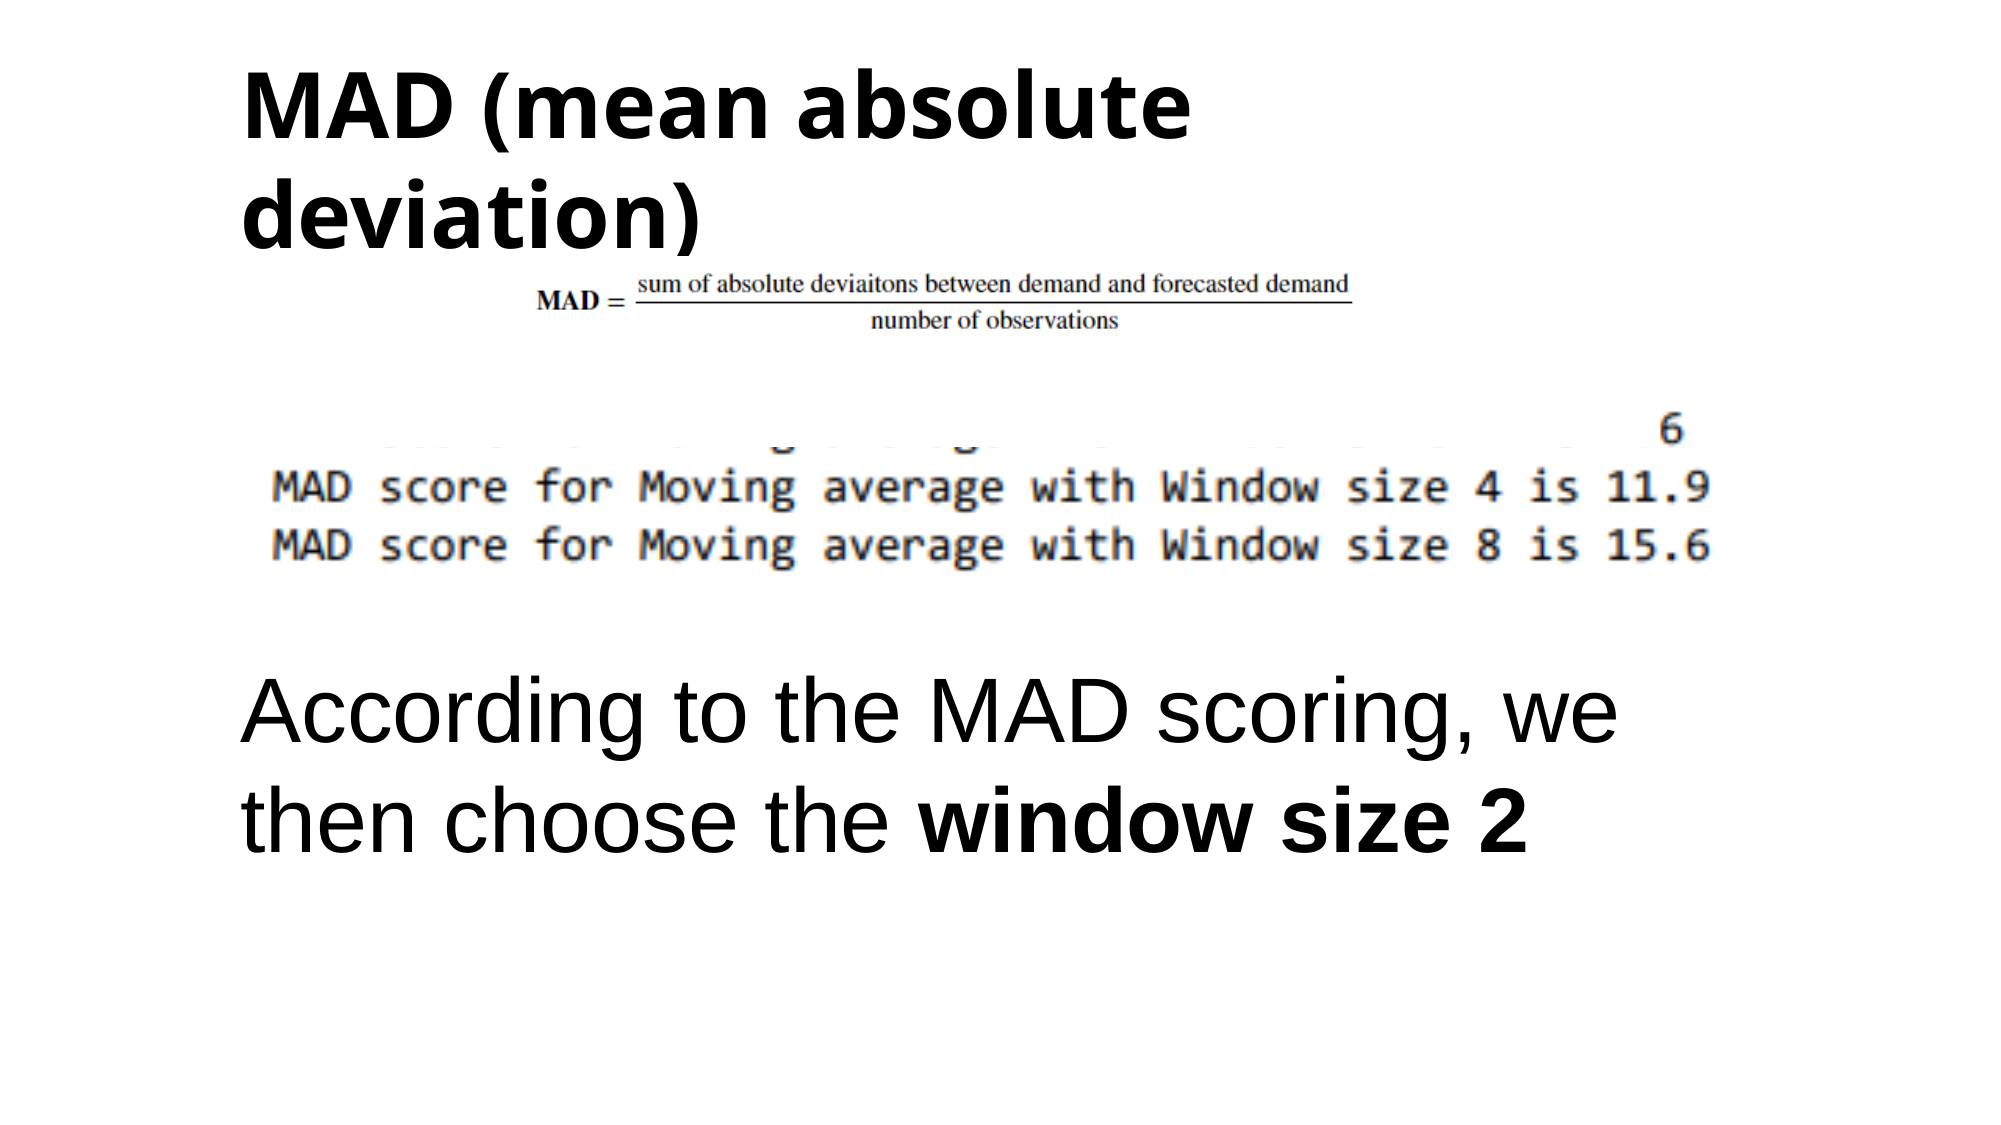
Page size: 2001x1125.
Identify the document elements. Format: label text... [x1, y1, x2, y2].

text_box According to the MAD scoring, we then choose the window size 2 [240, 624, 1661, 1052]
title MAD (mean absolute deviation) [240, 6, 1661, 393]
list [239, 393, 1816, 624]
picture [525, 256, 1376, 356]
